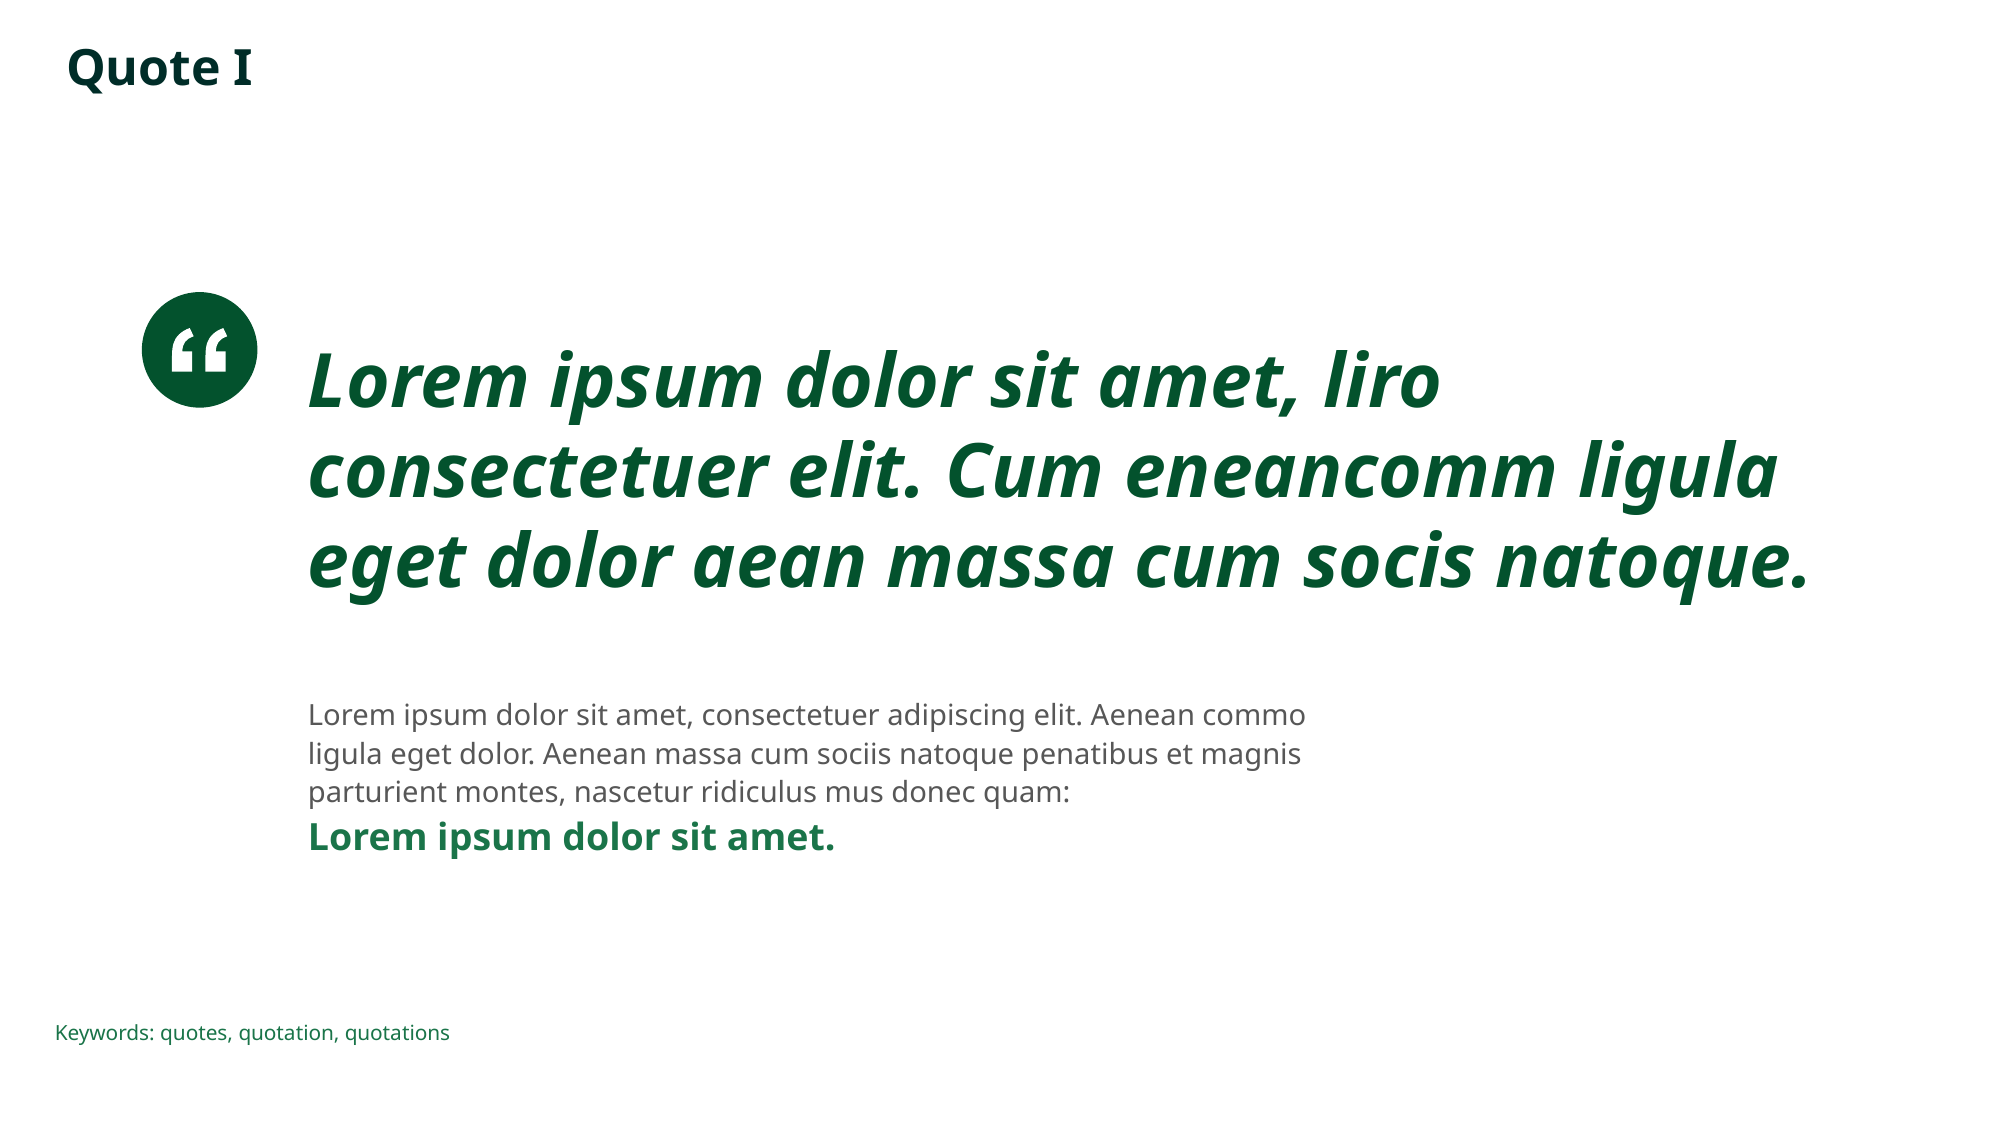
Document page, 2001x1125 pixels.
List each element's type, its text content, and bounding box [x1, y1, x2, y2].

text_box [141, 291, 258, 408]
text_box Keywords: quotes, quotation, quotations [55, 1019, 451, 1045]
title Quote I [66, 42, 1721, 98]
text_box Lorem ipsum dolor sit amet, consectetuer adipiscing elit. Aenean commo ligula eget dolor. Aenean massa cum sociis natoque penatibus et magnis parturient montes, nascetur ridiculus mus donec quam: Lorem ipsum dolor sit amet. [307, 693, 1327, 858]
text_box Lorem ipsum dolor sit amet, liro consectetuer elit. Cum eneancomm ligula eget dolor aean massa cum socis natoque. [307, 332, 1859, 603]
